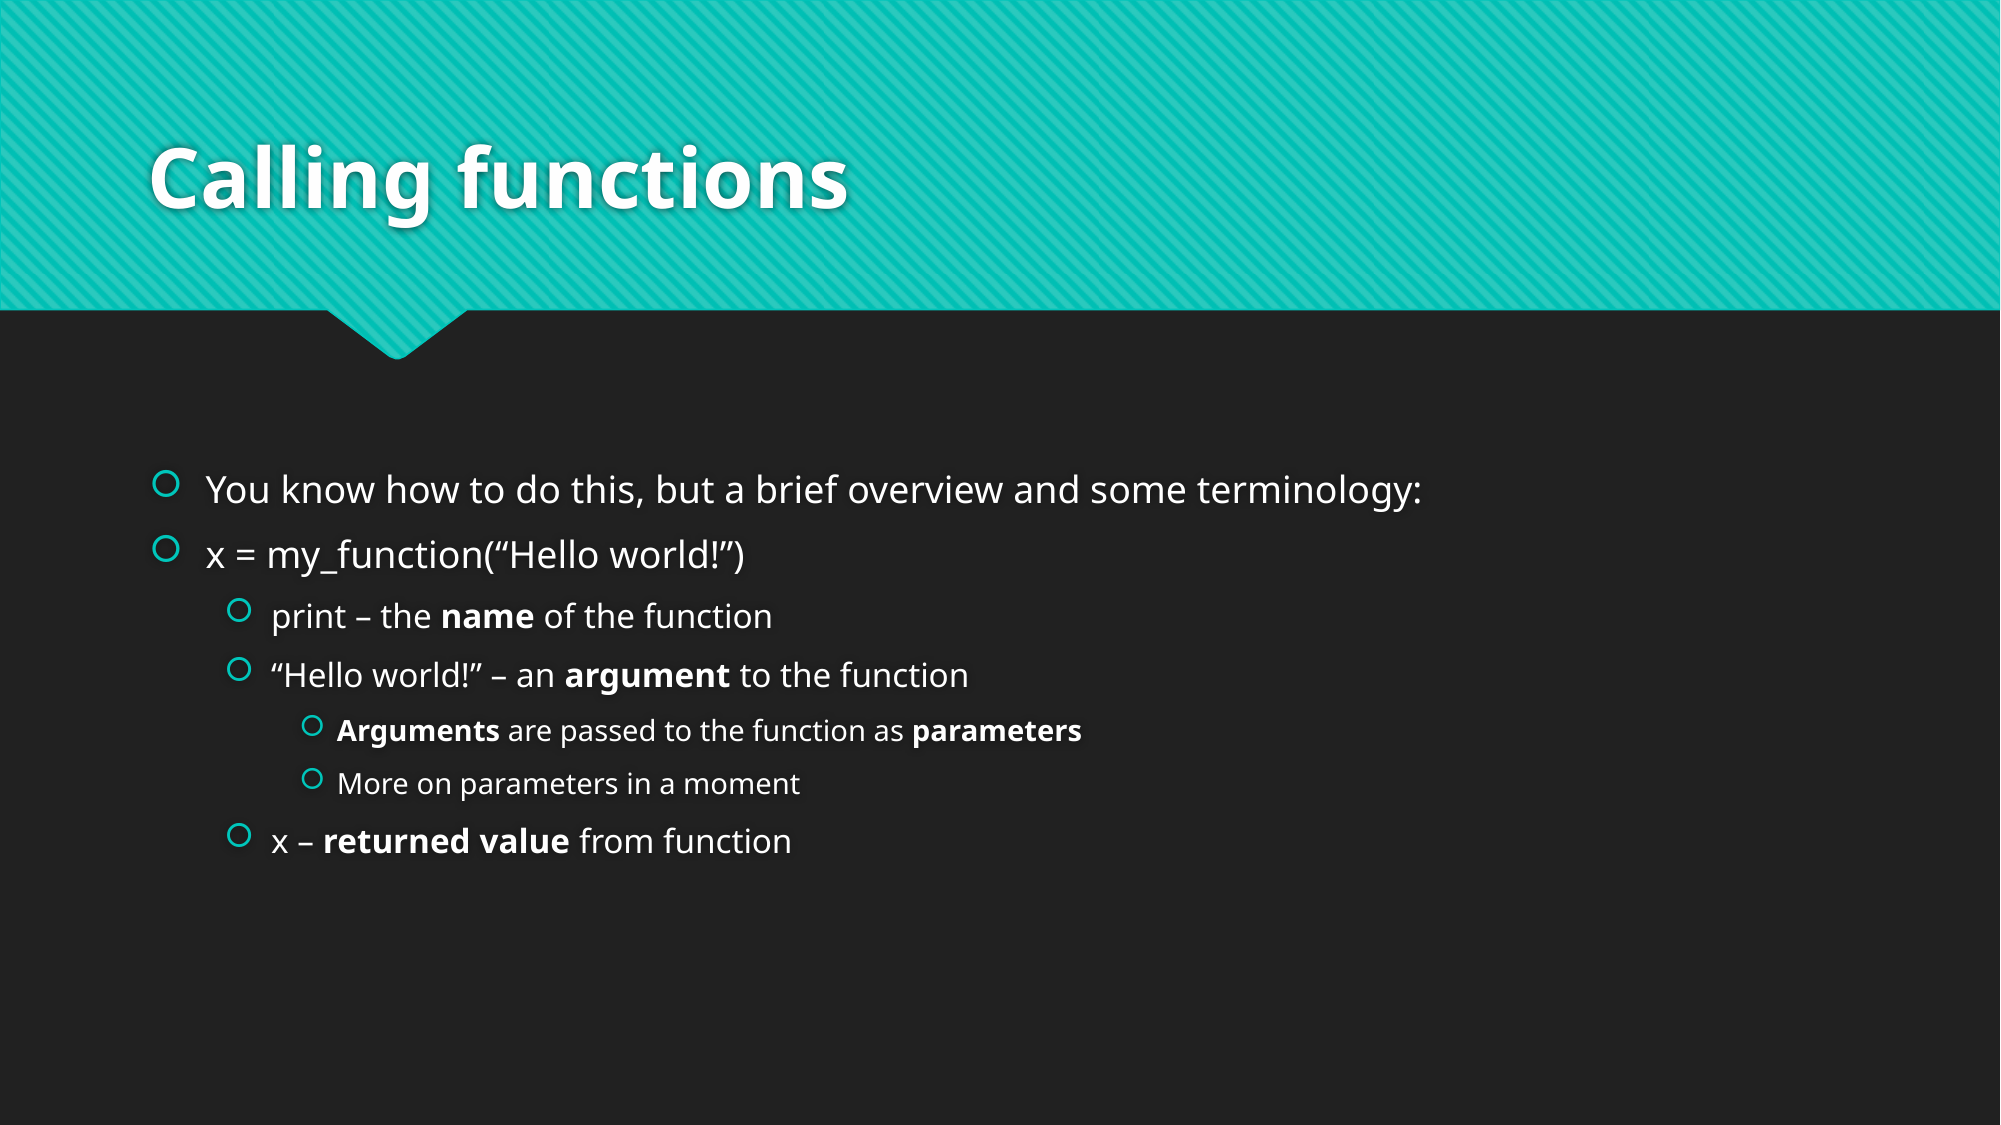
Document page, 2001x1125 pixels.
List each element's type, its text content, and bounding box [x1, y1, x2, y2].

title Calling functions [132, 73, 1868, 233]
list You know how to do this, but a brief overview and some terminology: x = my_function(“Hello world!”) print – the name of the function “Hello world!” – an argument to the function Arguments are passed to the function as parameters More on parameters in a moment x – returned value from function [134, 364, 1866, 962]
